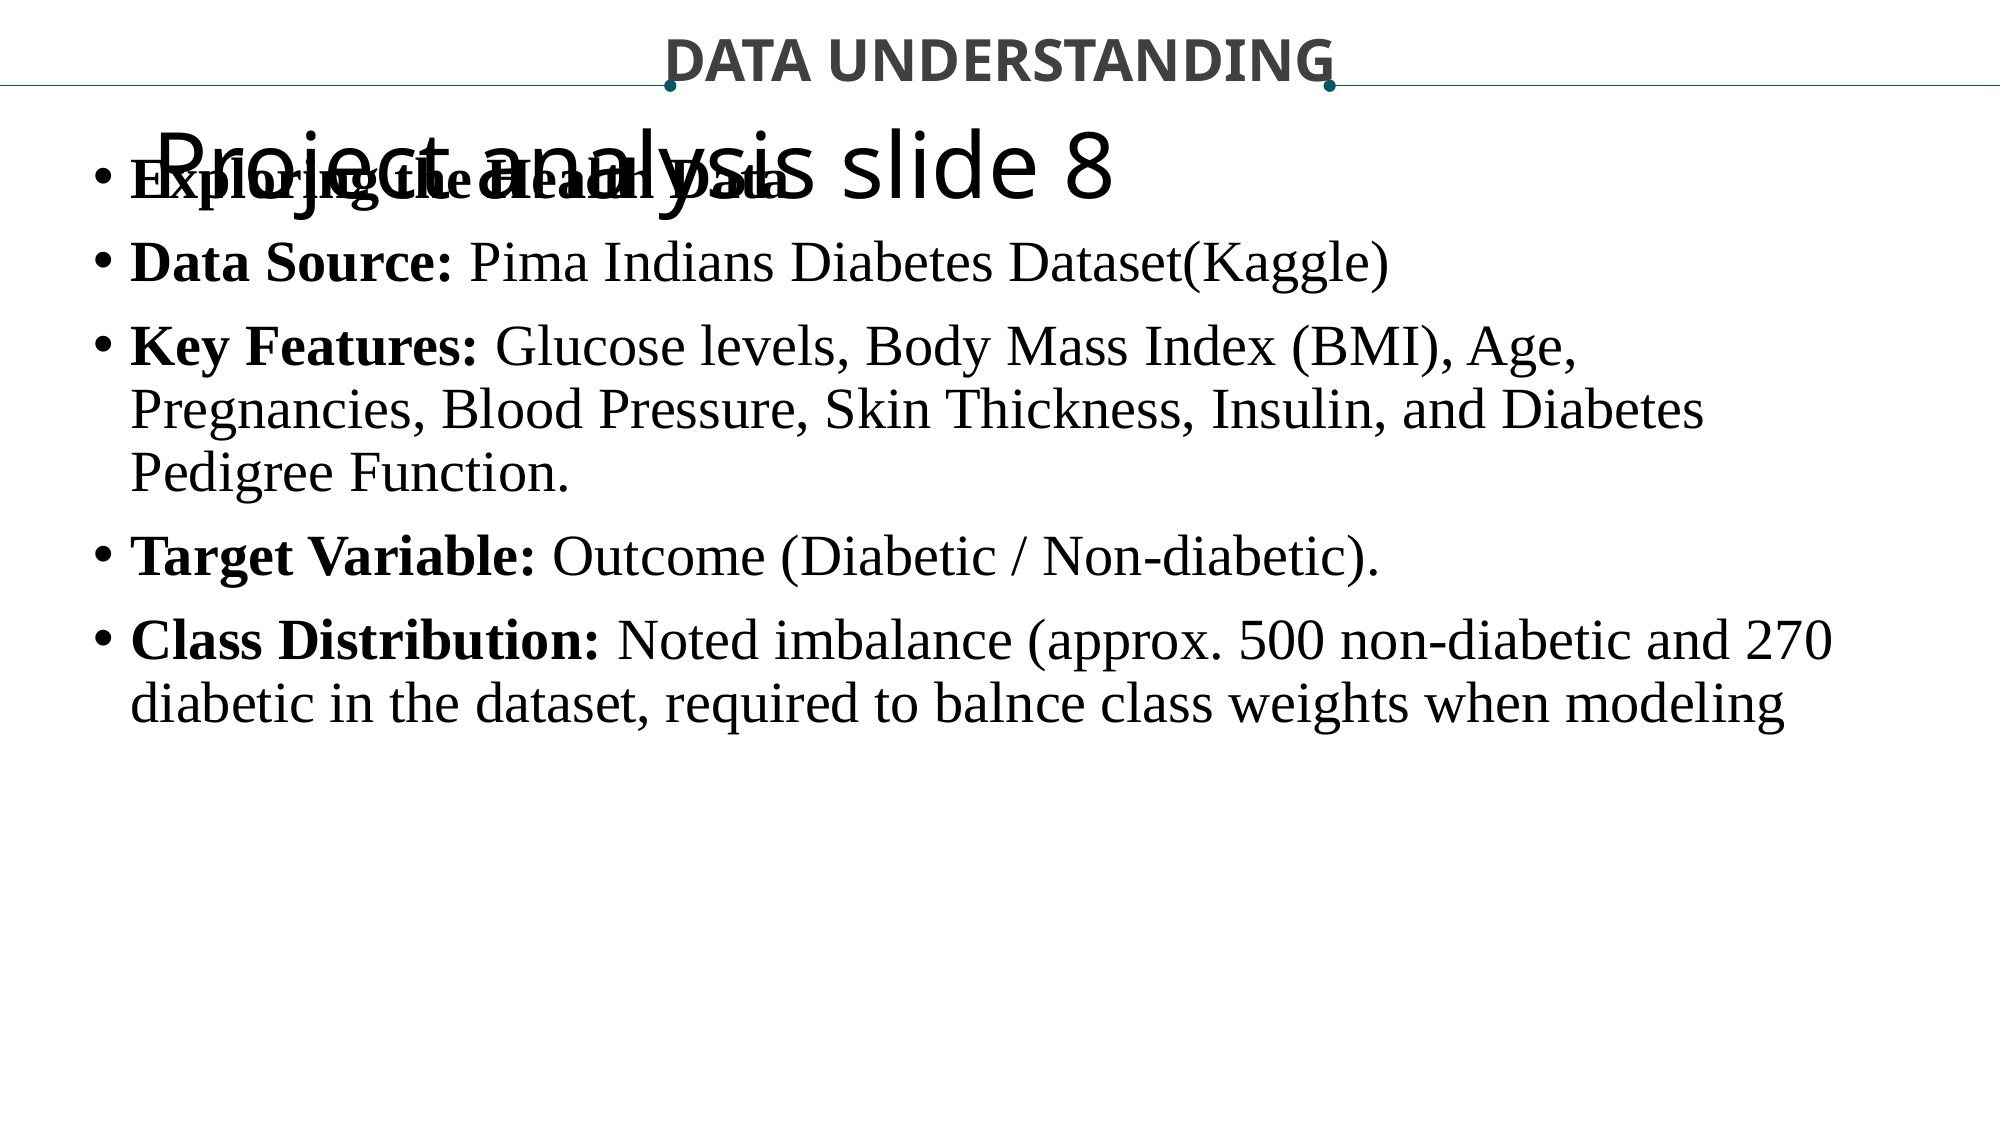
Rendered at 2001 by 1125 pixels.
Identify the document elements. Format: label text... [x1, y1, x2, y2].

text_box DATA UNDERSTANDING [37, 31, 1963, 140]
list Exploring the Health Data Data Source: Pima Indians Diabetes Dataset(Kaggle) Key Features: Glucose levels, Body Mass Index (BMI), Age, Pregnancies, Blood Pressure, Skin Thickness, Insulin, and Diabetes Pedigree Function. Target Variable: Outcome (Diabetic / Non-diabetic). Class Distribution: Noted imbalance (approx. 500 non-diabetic and 270 diabetic in the dataset, required to balnce class weights when modeling [78, 140, 1863, 1014]
